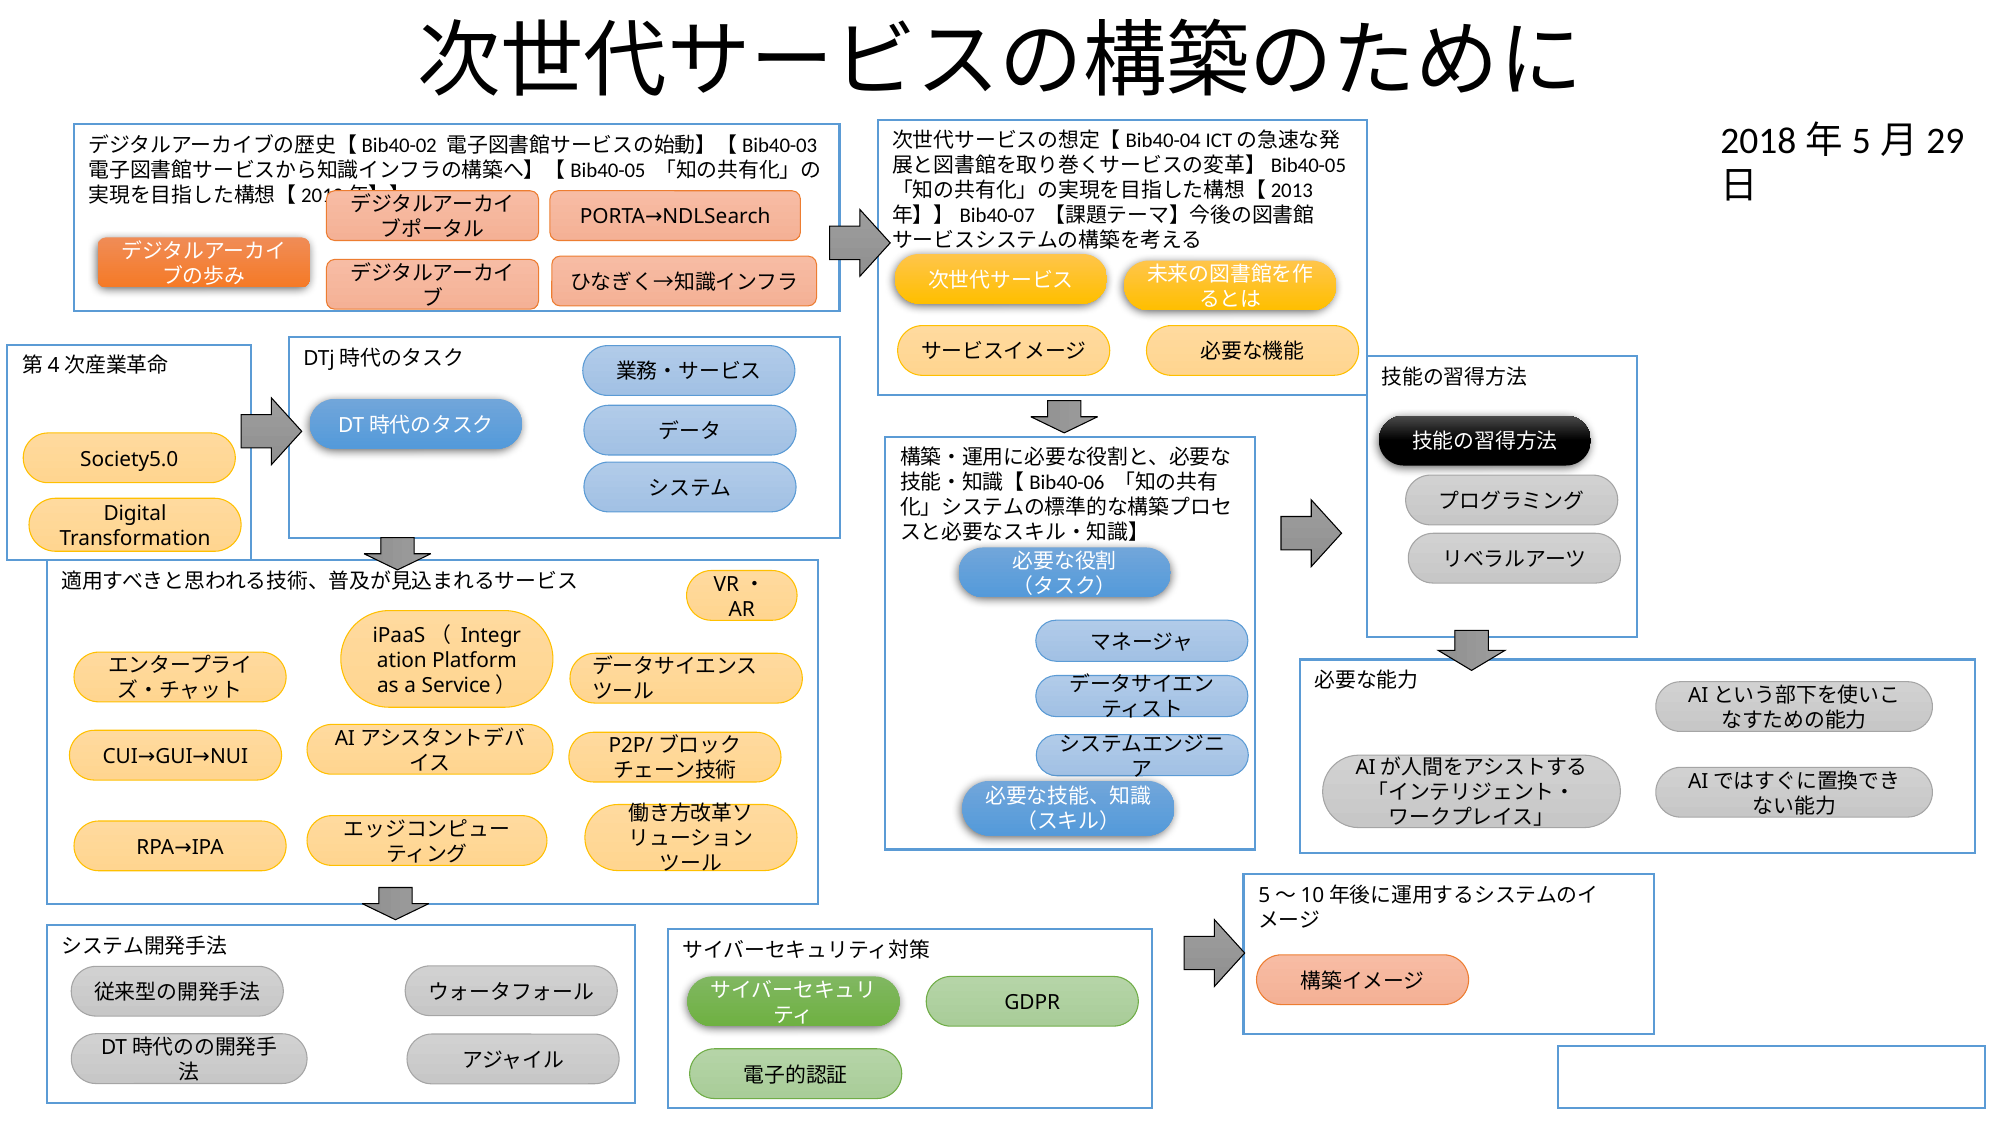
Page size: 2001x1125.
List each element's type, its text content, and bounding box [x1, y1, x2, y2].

text_box サービスイメージ [897, 325, 1111, 376]
text_box AIアシスタントデバイス [306, 723, 554, 775]
text_box 第4次産業革命 [6, 344, 252, 561]
text_box [1183, 918, 1246, 988]
text_box システム [583, 461, 797, 513]
text_box [361, 886, 430, 921]
text_box 未来の図書館を作るとは [1124, 260, 1337, 311]
text_box サイバーセキュリティ対策 [667, 928, 1153, 1109]
text_box プログラミング [1405, 474, 1619, 526]
text_box 構築・運用に必要な役割と、必要な技能・知識【Bib40-06 「知の共有化」システムの標準的な構築プロセスと必要なスキル・知識】 [884, 436, 1256, 851]
text_box ひなぎく→知識インフラ [551, 255, 818, 307]
text_box DT時代のタスク [309, 398, 522, 449]
text_box データサイエンスツール [569, 652, 804, 704]
text_box 適用すべきと思われる技術、普及が見込まれるサービス [46, 559, 819, 905]
text_box PORTA→NDLSearch [549, 190, 801, 242]
text_box 技能の習得方法 [1366, 355, 1638, 638]
text_box リベラルアーツ [1407, 532, 1621, 584]
text_box [1280, 498, 1343, 568]
text_box ウォータフォール [404, 965, 618, 1017]
text_box マネージャ [1035, 619, 1249, 662]
text_box 必要な技能、知識（スキル） [962, 780, 1175, 836]
text_box 必要な機能 [1145, 325, 1360, 376]
text_box 構築イメージ [1255, 954, 1470, 1006]
text_box 5～10年後に運用するシステムのイメージ [1242, 873, 1655, 1035]
text_box GDPR [925, 975, 1139, 1027]
text_box P2P/ブロックチェーン技術 [568, 731, 782, 783]
text_box 次世代サービスの想定【Bib40-04 ICTの急速な発展と図書館を取り巻くサービスの変革】Bib40-05 「知の共有化」の実現を目指した構想【2013年】】Bib40-07 【課題テーマ】今後の図書館サービスシステムの構築を考える [877, 120, 1368, 396]
text_box iPaaS（ Integration Platform as a Service） [340, 610, 554, 708]
text_box デジタルアーカイブの歩み [97, 237, 310, 288]
text_box 次世代サービス [894, 253, 1108, 304]
text_box 働き方改革ソリューションツール [584, 803, 798, 872]
text_box データ [583, 404, 797, 456]
text_box アジャイル [406, 1033, 620, 1085]
text_box 必要な能力 [1299, 658, 1976, 854]
text_box [829, 208, 891, 278]
text_box DTj時代のタスク [288, 336, 841, 539]
text_box DT時代のの開発手法 [70, 1033, 308, 1085]
text_box デジタルアーカイブ [325, 258, 540, 310]
text_box デジタルアーカイブポータル [325, 190, 540, 242]
text_box AIではすぐに置換できない能力 [1655, 766, 1933, 818]
text_box RPA→IPA [73, 820, 287, 872]
text_box 従来型の開発手法 [70, 965, 284, 1017]
text_box サイバーセキュリティ [687, 976, 900, 1027]
text_box エンタープライズ・チャット [73, 651, 287, 703]
text_box システム開発手法 [46, 924, 636, 1104]
text_box データサイエンティスト [1035, 674, 1249, 718]
text_box [363, 537, 432, 571]
text_box デジタルアーカイブの歴史【Bib40-02 電子図書館サービスの始動】【Bib40-03 電子図書館サービスから知識インフラの構築へ】【Bib40-05 「知の共有化」の実現を目指した構想【2013年】】 [73, 123, 841, 312]
text_box AIという部下を使いこなすための能力 [1655, 681, 1933, 732]
text_box 技能の習得方法 [1378, 415, 1591, 466]
text_box 電子的認証 [689, 1048, 903, 1100]
text_box VR・AR [686, 569, 798, 621]
text_box 必要な役割 （タスク） [958, 547, 1171, 598]
text_box [1557, 1045, 1986, 1109]
text_box [1436, 629, 1507, 672]
text_box Society5.0 [22, 432, 236, 484]
text_box 業務・サービス [582, 345, 796, 396]
text_box Digital Transformation [28, 497, 242, 552]
text_box CUI→GUI→NUI [68, 729, 283, 781]
text_box [240, 396, 303, 467]
title 次世代サービスの構築のために [13, 5, 1987, 120]
text_box [1030, 400, 1098, 434]
text_box エッジコンピューティング [306, 815, 548, 866]
text_box 2018年5月29日 [1705, 108, 2000, 214]
text_box システムエンジニア [1035, 734, 1249, 777]
text_box AIが人間をアシストする「インテリジェント・ワークプレイス」 [1322, 754, 1621, 829]
